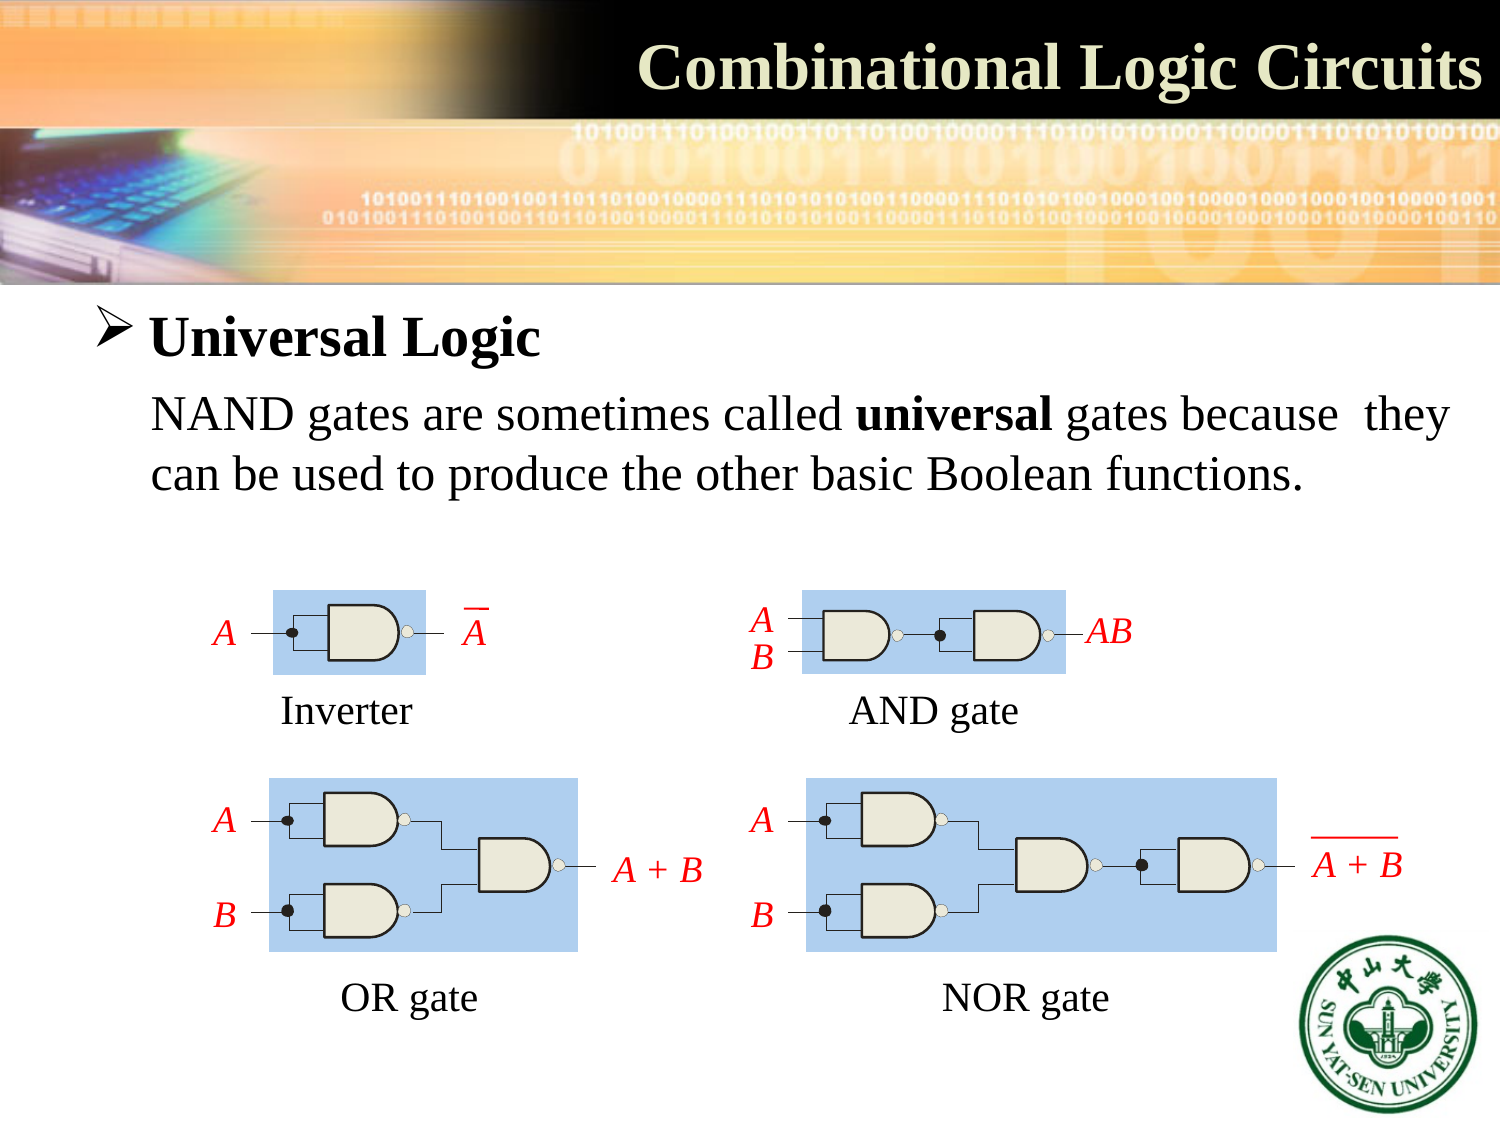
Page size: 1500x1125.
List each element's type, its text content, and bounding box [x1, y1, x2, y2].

text_box NAND gates are sometimes called universal gates because they can be used to produce the other basic Boolean functions. [135, 373, 1471, 509]
text_box A [735, 587, 783, 625]
text_box OR gate [325, 966, 526, 1028]
title Combinational Logic Circuits [212, 1, 1500, 126]
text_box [248, 587, 449, 679]
text_box B [735, 625, 782, 685]
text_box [785, 587, 1086, 679]
text_box AND gate [833, 688, 1081, 740]
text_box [785, 774, 1299, 958]
text_box Universal Logic [76, 290, 1471, 398]
text_box A [198, 787, 243, 848]
text_box B [735, 882, 780, 943]
text_box AB [1090, 598, 1176, 659]
picture [0, 1, 1500, 285]
text_box A [198, 600, 243, 660]
text_box B [198, 882, 243, 943]
text_box A [735, 787, 780, 848]
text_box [1298, 832, 1424, 894]
text_box Inverter [265, 675, 466, 740]
picture [1293, 930, 1489, 1118]
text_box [452, 599, 499, 661]
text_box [248, 774, 599, 958]
text_box NOR gate [927, 966, 1128, 1028]
text_box A + B [602, 837, 724, 898]
